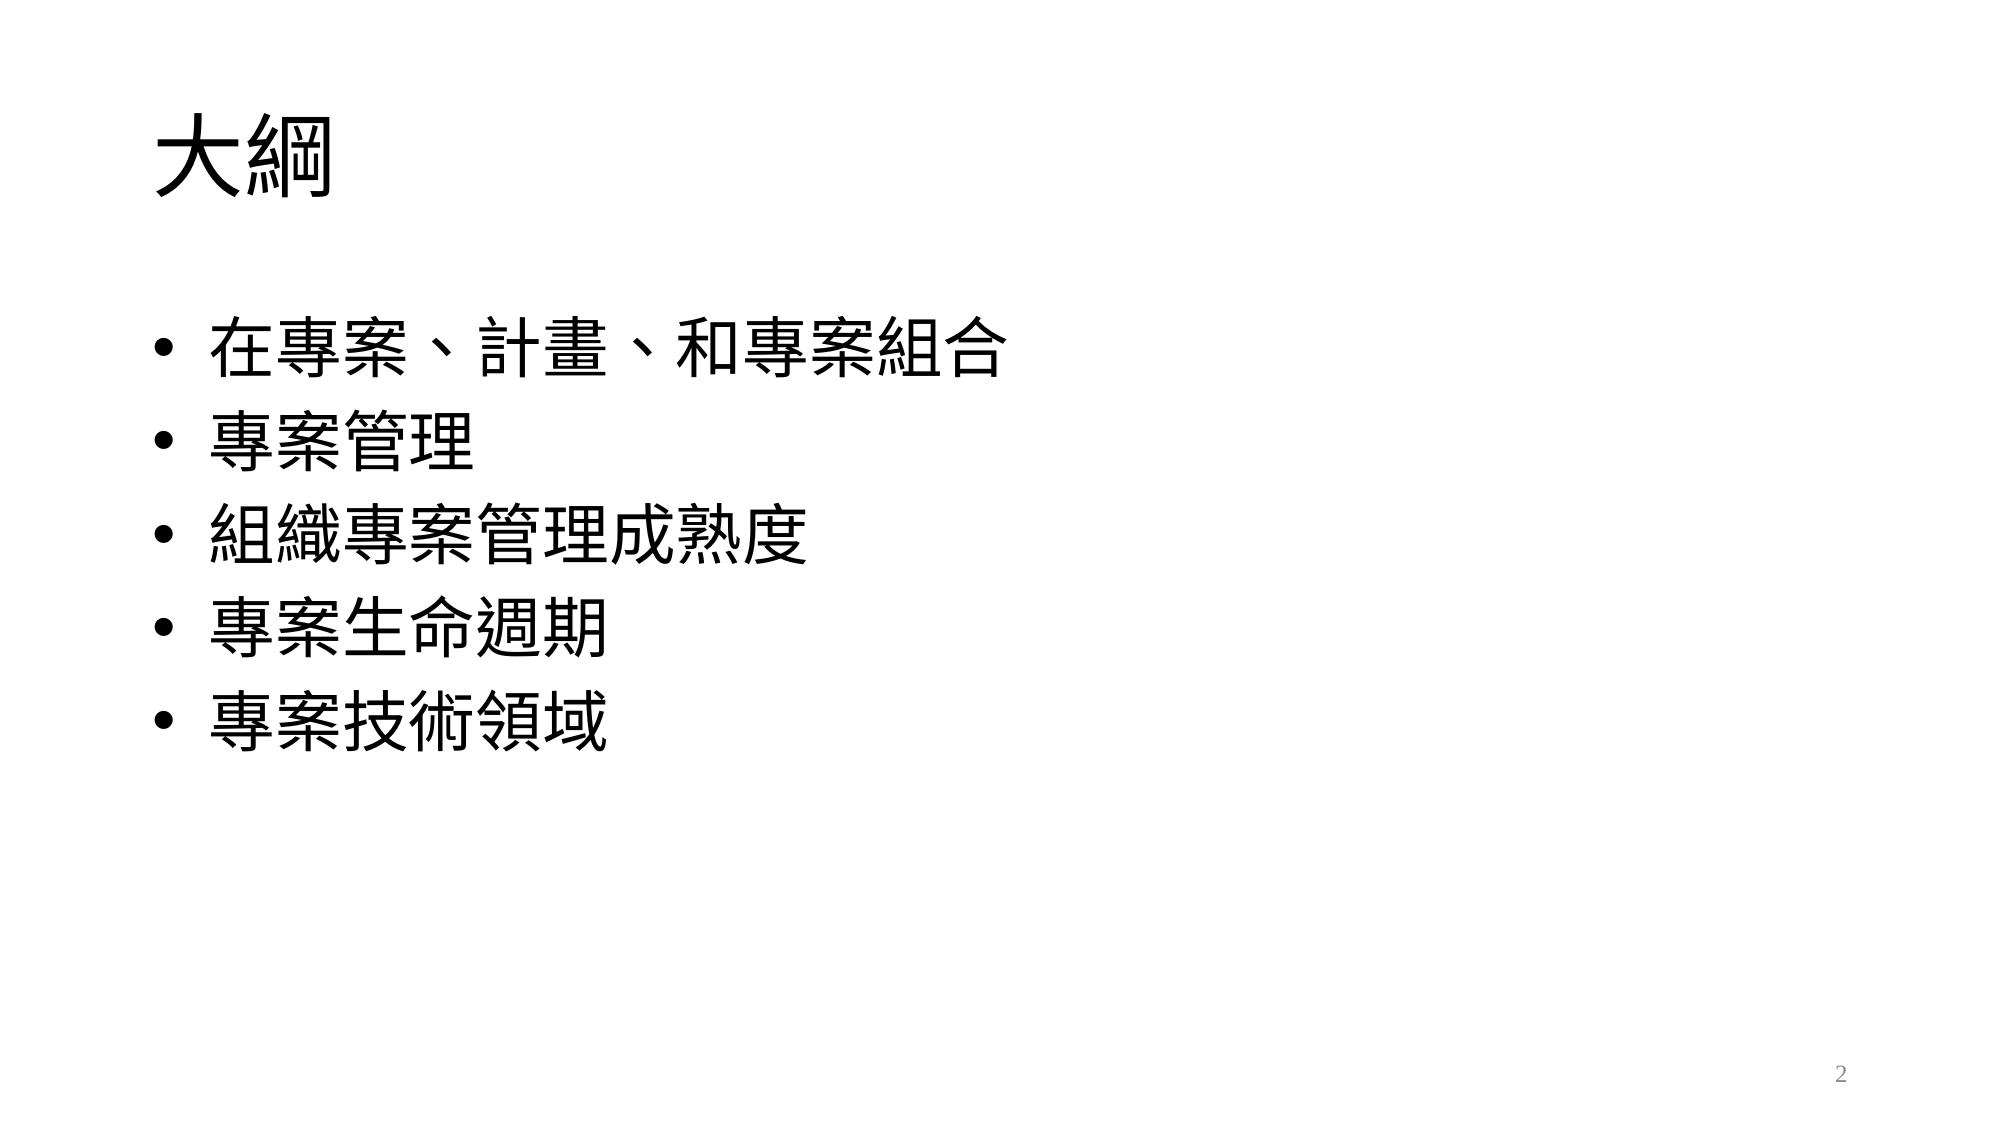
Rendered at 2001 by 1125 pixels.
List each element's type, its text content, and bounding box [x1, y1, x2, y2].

list 在專案、計畫、和專案組合 專案管理 組織專案管理成熟度 專案生命週期 專案技術領域 [137, 298, 1863, 1013]
title 大綱 [137, 45, 1863, 263]
slide_number 2 [1325, 1042, 1863, 1103]
